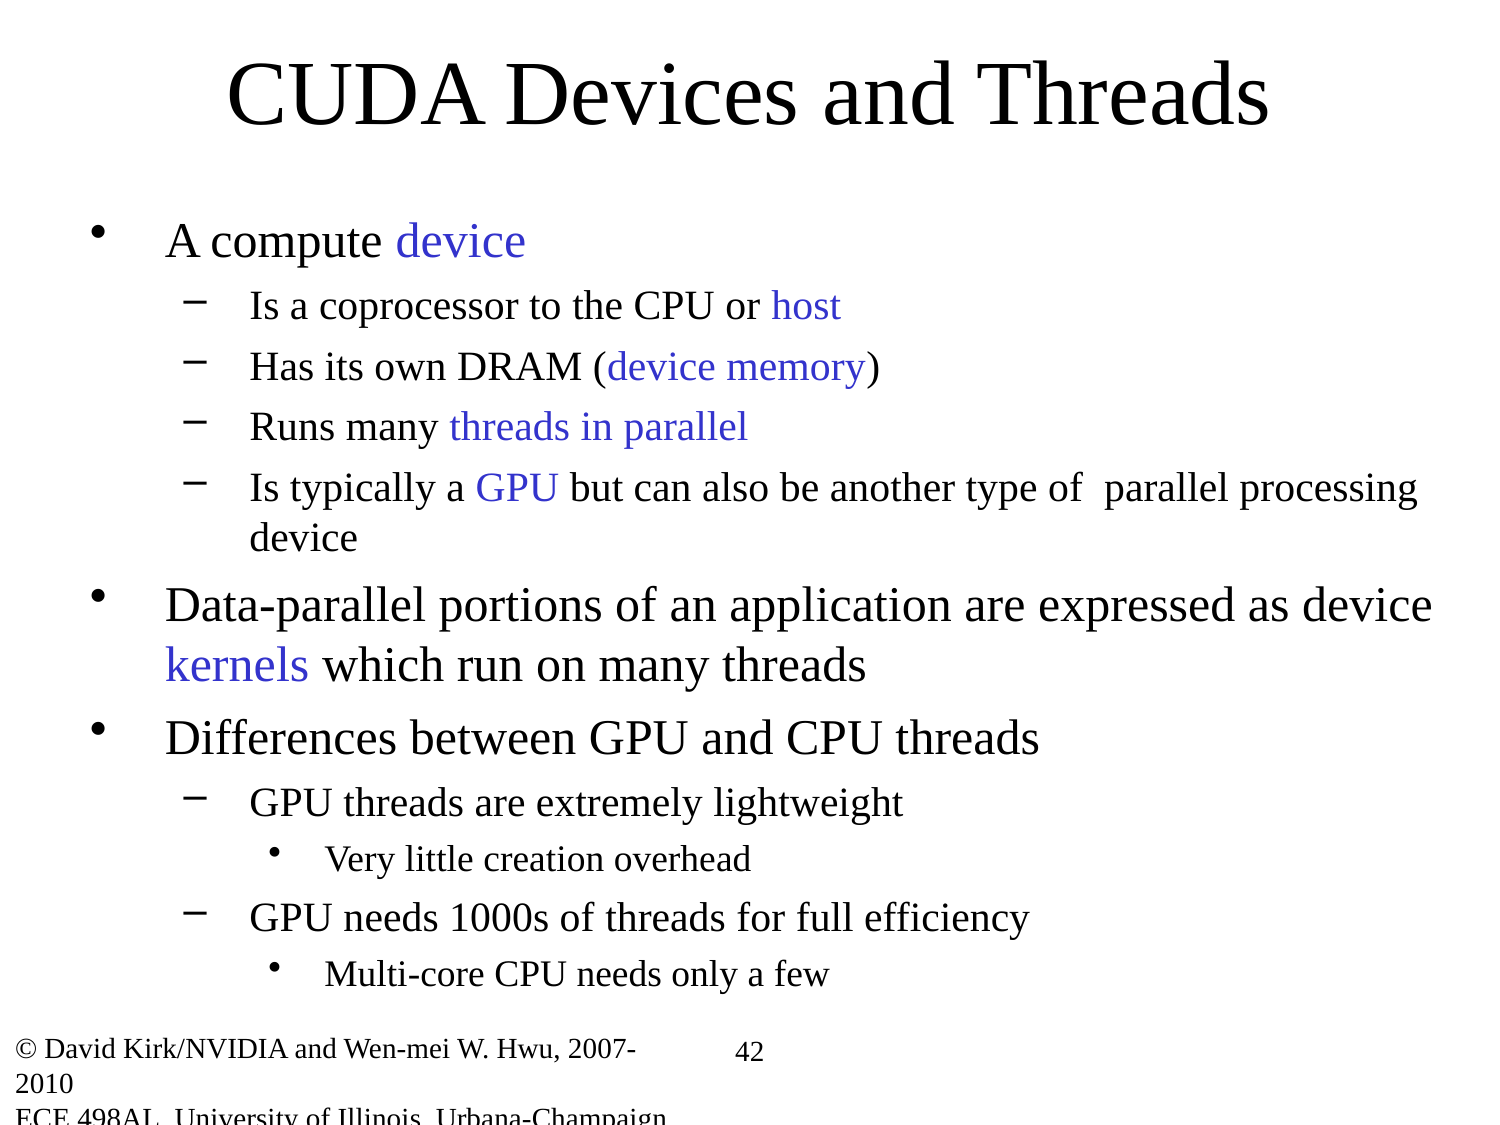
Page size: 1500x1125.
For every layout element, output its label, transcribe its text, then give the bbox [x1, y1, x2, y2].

list A compute device Is a coprocessor to the CPU or host Has its own DRAM (device memory)‏ Runs many threads in parallel Is typically a GPU but can also be another type of parallel processing device Data-parallel portions of an application are expressed as device kernels which run on many threads Differences between GPU and CPU threads GPU threads are extremely lightweight Very little creation overhead GPU needs 1000s of threads for full efficiency Multi-core CPU needs only a few [75, 200, 1450, 1022]
footer © David Kirk/NVIDIA and Wen-mei W. Hwu, 2007-2010 ECE 498AL, University of Illinois, Urbana-Champaign [0, 1021, 710, 1125]
title CUDA Devices and Threads [62, 0, 1438, 175]
slide_number 42 [512, 1024, 988, 1101]
